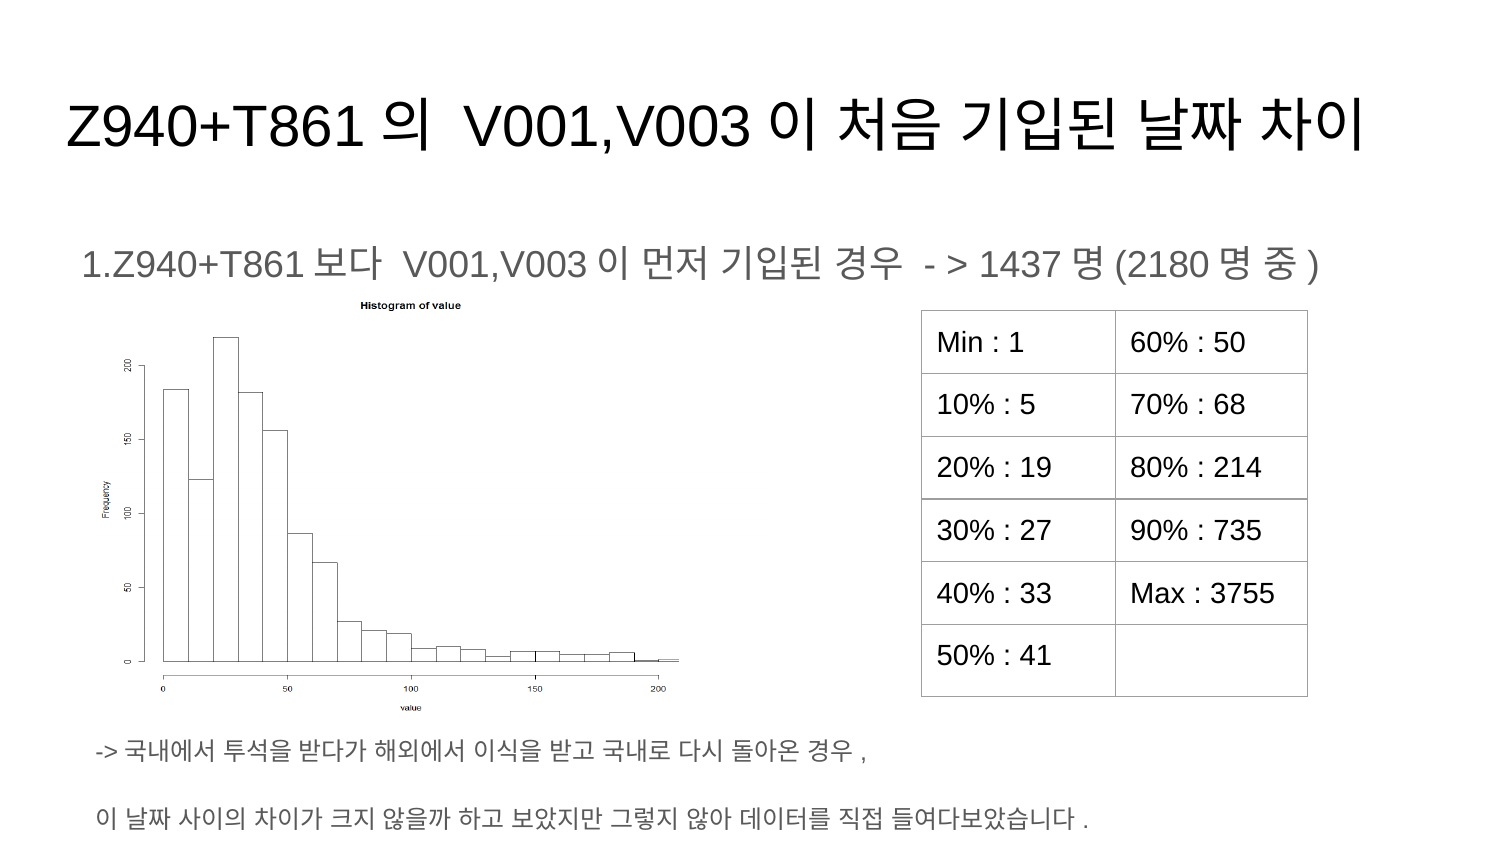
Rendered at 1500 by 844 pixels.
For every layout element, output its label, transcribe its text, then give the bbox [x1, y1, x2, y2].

table_cell 90% : 735 [1116, 500, 1307, 561]
list 1.Z940+T861보다 V001,V003이 먼저 기입된 경우 - > 1437명(2180명 중) [66, 217, 1464, 293]
table_cell 10% : 5 [922, 374, 1115, 436]
table_header Min : 1 [922, 311, 1115, 373]
picture [98, 286, 769, 722]
list ->국내에서 투석을 받다가 해외에서 이식을 받고 국내로 다시 돌아온 경우, 이 날짜 사이의 차이가 크지 않을까 하고 보았지만 그렇지 않아 데이터를 직접 들여다보았습니다. [80, 716, 1479, 791]
table_cell 50% : 41 [922, 625, 1115, 696]
table_cell 80% : 214 [1116, 437, 1307, 498]
title Z940+T861의 V001,V003이 처음 기입된 날짜 차이 [51, 72, 1449, 167]
table_header 60% : 50 [1116, 311, 1307, 373]
table_cell 30% : 27 [922, 500, 1115, 561]
table_cell Max : 3755 [1116, 562, 1307, 624]
table_cell 70% : 68 [1116, 374, 1307, 436]
table_cell 40% : 33 [922, 562, 1115, 624]
list [51, 189, 1449, 750]
table_cell [1116, 625, 1307, 696]
table_cell 20% : 19 [922, 437, 1115, 498]
